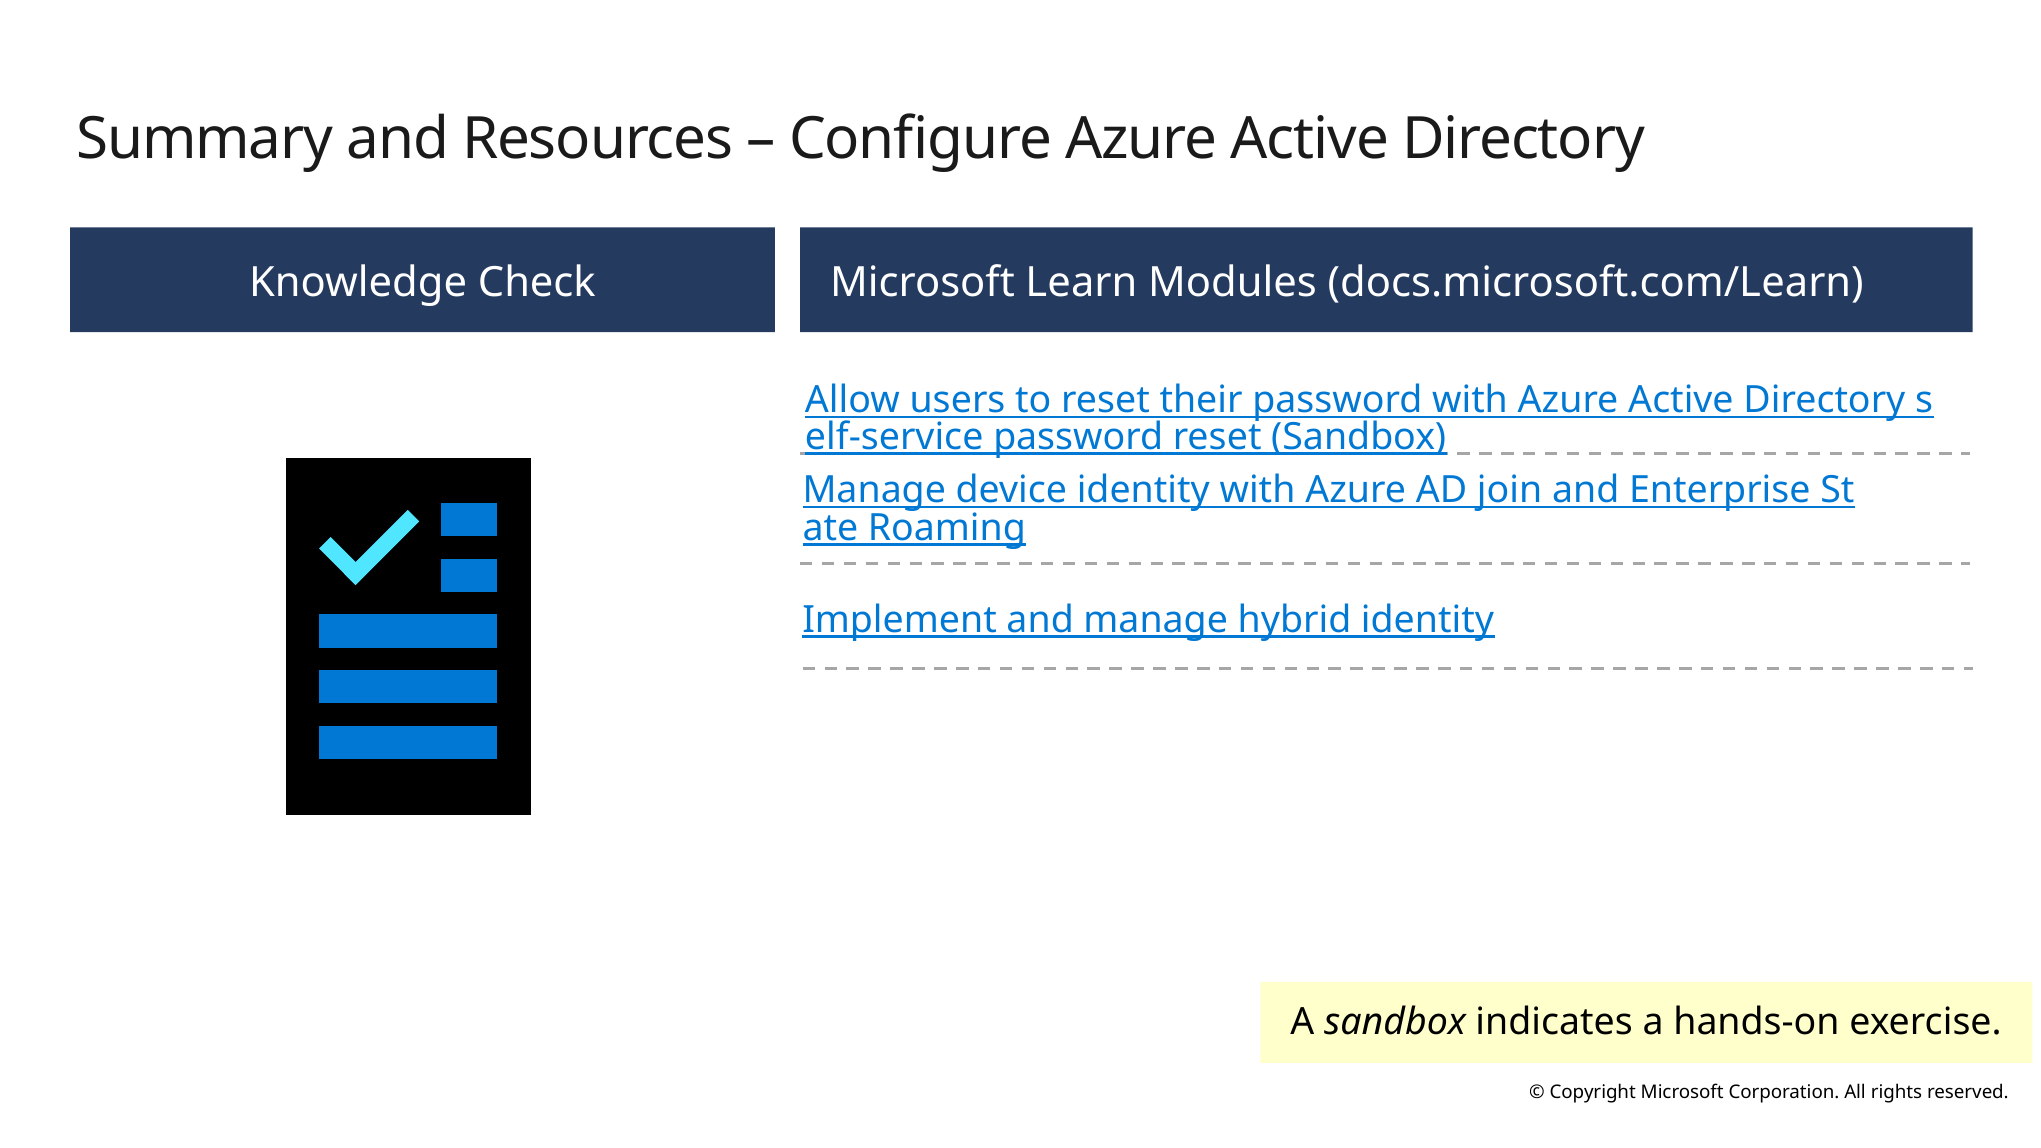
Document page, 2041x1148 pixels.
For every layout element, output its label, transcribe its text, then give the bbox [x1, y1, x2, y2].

text_box Manage device identity with Azure AD join and Enterprise State Roaming [787, 457, 1878, 524]
picture [285, 458, 532, 816]
text_box Microsoft Learn Modules (docs.microsoft.com/Learn) [800, 227, 1973, 333]
title Summary and Resources – Configure Azure Active Directory [76, 103, 1969, 172]
text_box Allow users to reset their password with Azure Active Directory self-service password reset (Sandbox) [787, 331, 1958, 467]
text_box Knowledge Check [70, 227, 775, 333]
text_box A sandbox indicates a hands-on exercise. [1260, 981, 2033, 1063]
text_box Implement and manage hybrid identity [787, 587, 1808, 654]
